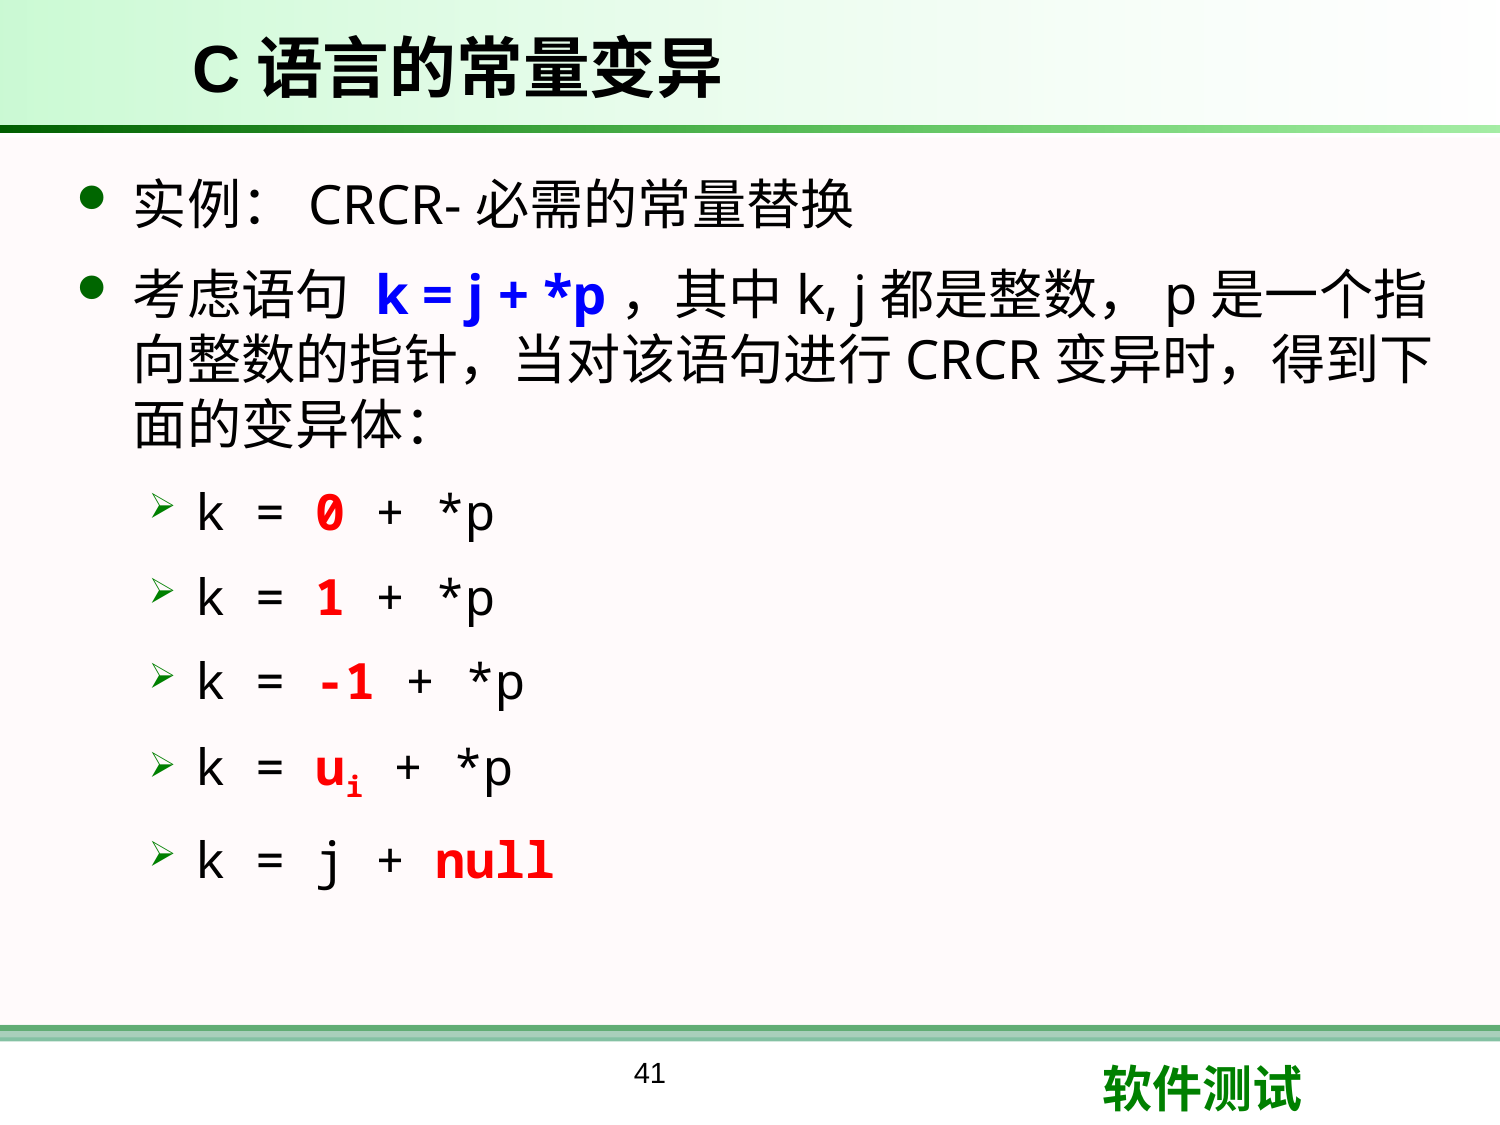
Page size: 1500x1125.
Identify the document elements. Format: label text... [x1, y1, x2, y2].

title C语言的常量变异 [176, 12, 1223, 119]
footer 41 [412, 1046, 888, 1125]
list 实例：CRCR-必需的常量替换 考虑语句 k = j + *p，其中k, j都是整数，p是一个指向整数的指针，当对该语句进行CRCR变异时，得到下面的变异体： k = 0 + *p k = 1 + *p k = -1 + *p k = ui + *p k = j + null [58, 162, 1463, 976]
